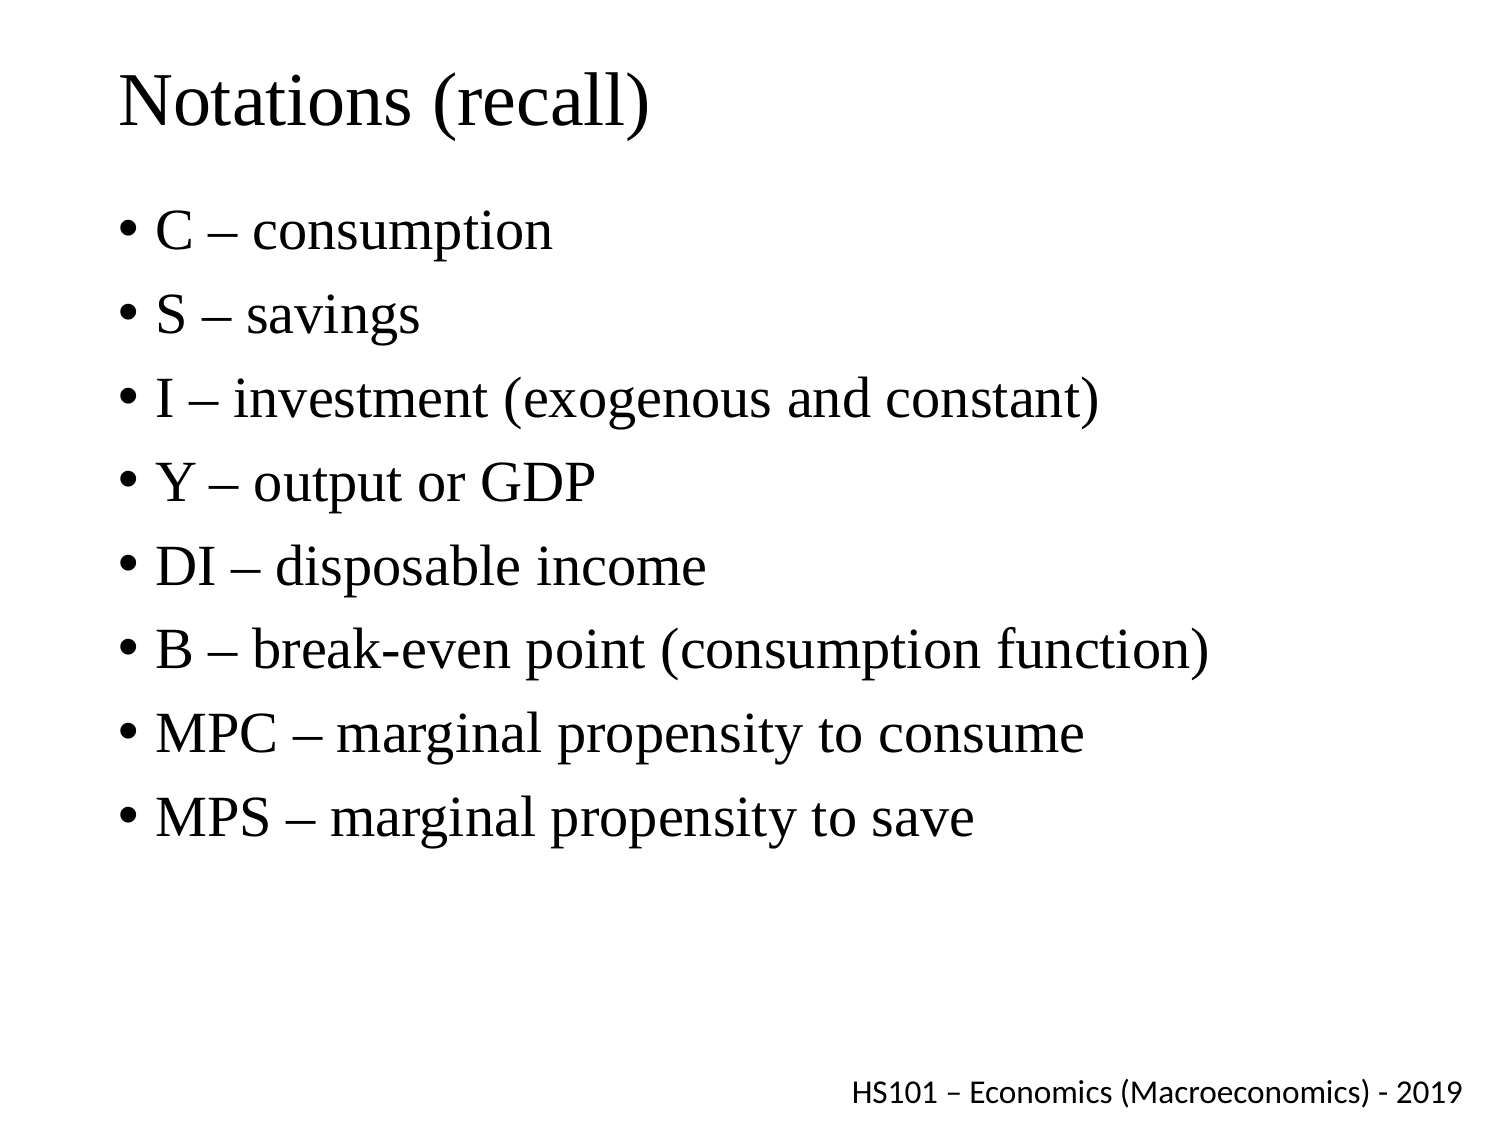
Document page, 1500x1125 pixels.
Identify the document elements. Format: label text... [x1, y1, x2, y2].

text_box HS101 – Economics (Macroeconomics) - 2019 [837, 1062, 1497, 1125]
title Notations (recall) [103, 52, 1397, 150]
list C – consumption S – savings I – investment (exogenous and constant) Y – output or GDP DI – disposable income B – break-even point (consumption function) MPC – marginal propensity to consume MPS – marginal propensity to save [103, 191, 1397, 1014]
